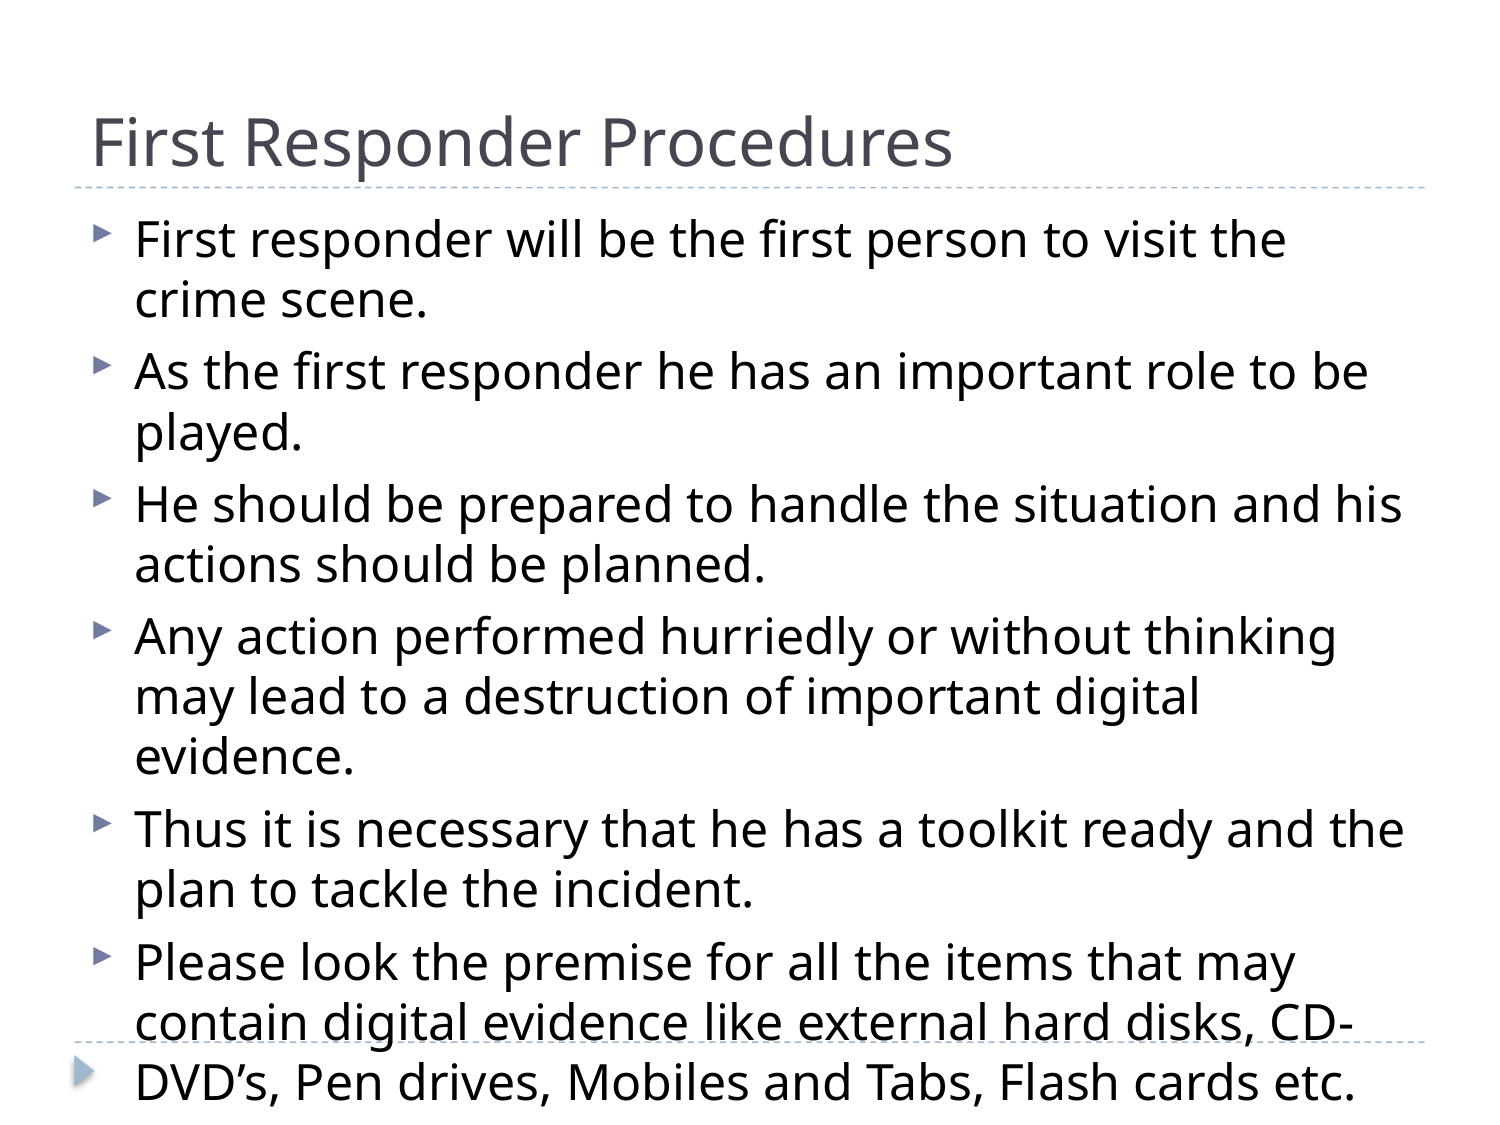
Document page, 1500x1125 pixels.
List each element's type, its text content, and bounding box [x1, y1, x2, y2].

list First responder will be the first person to visit the crime scene. As the first responder he has an important role to be played. He should be prepared to handle the situation and his actions should be planned. Any action performed hurriedly or without thinking may lead to a destruction of important digital evidence. Thus it is necessary that he has a toolkit ready and the plan to tackle the incident. Please look the premise for all the items that may contain digital evidence like external hard disks, CD-DVD’s, Pen drives, Mobiles and Tabs, Flash cards etc. [74, 199, 1426, 1038]
title First Responder Procedures [74, 24, 1426, 188]
